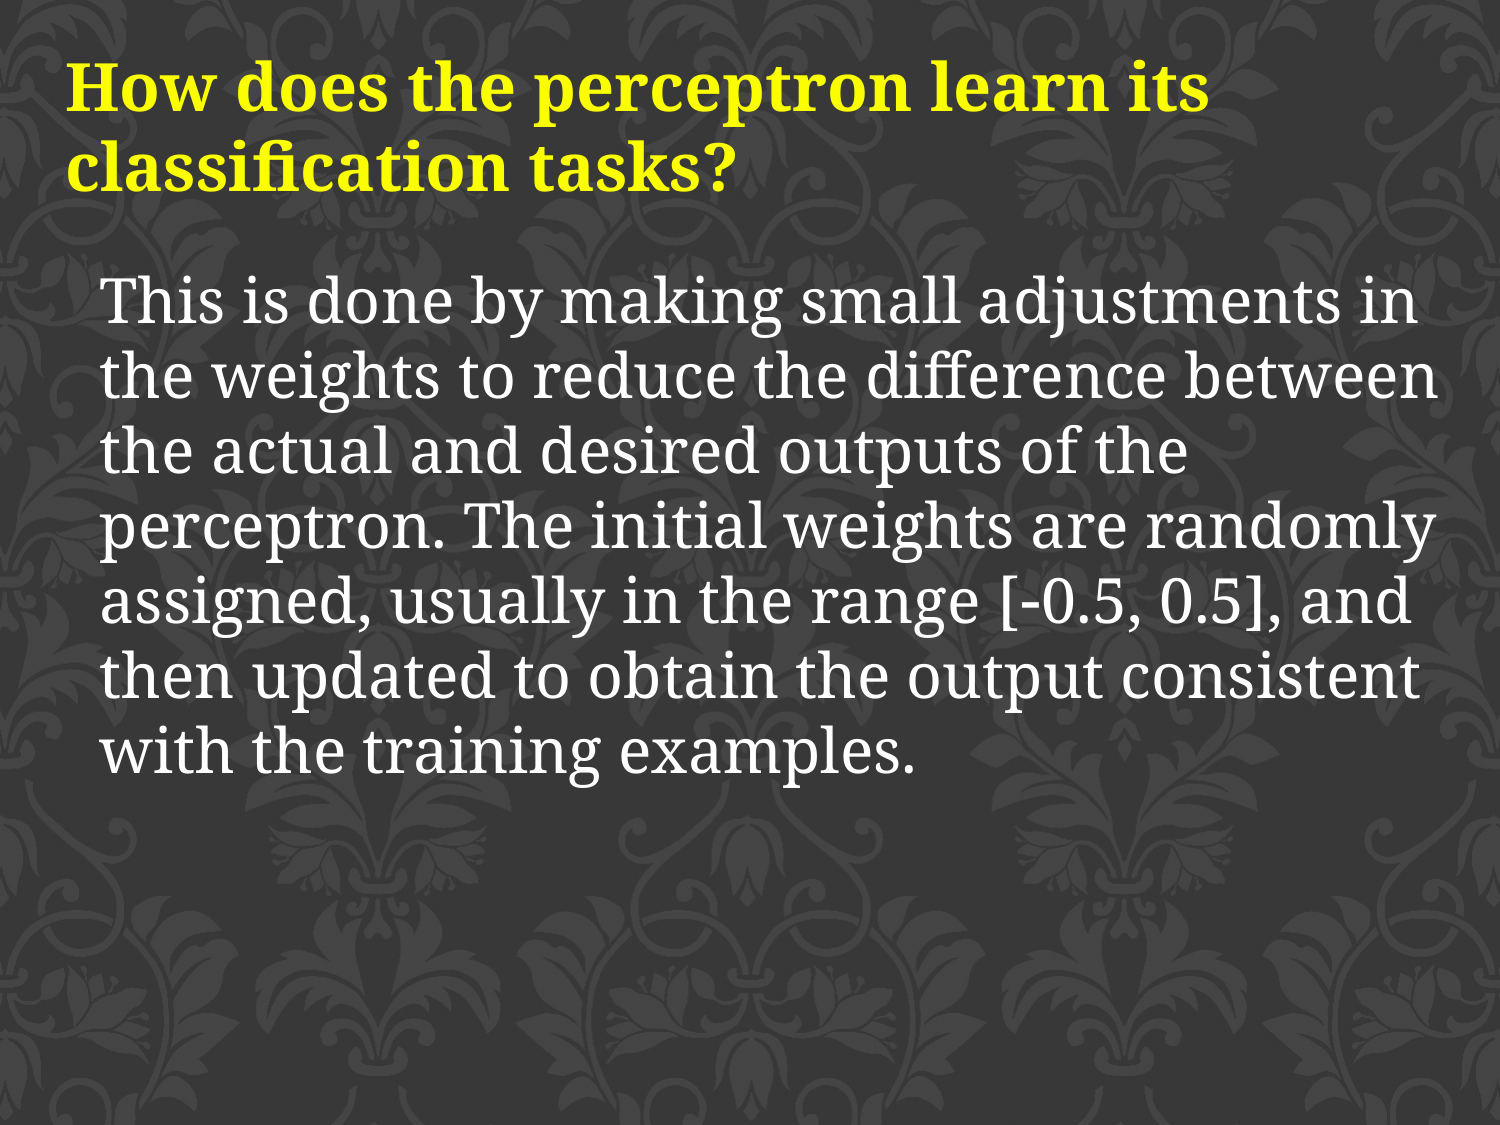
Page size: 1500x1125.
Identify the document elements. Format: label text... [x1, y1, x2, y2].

text_box This is done by making small adjustments in the weights to reduce the difference between the actual and desired outputs of the perceptron. The initial weights are randomly assigned, usually in the range [-0.5, 0.5], and then updated to obtain the output consistent with the training examples. [85, 254, 1460, 794]
text_box How does the perceptron learn its classification tasks? [50, 37, 1442, 212]
